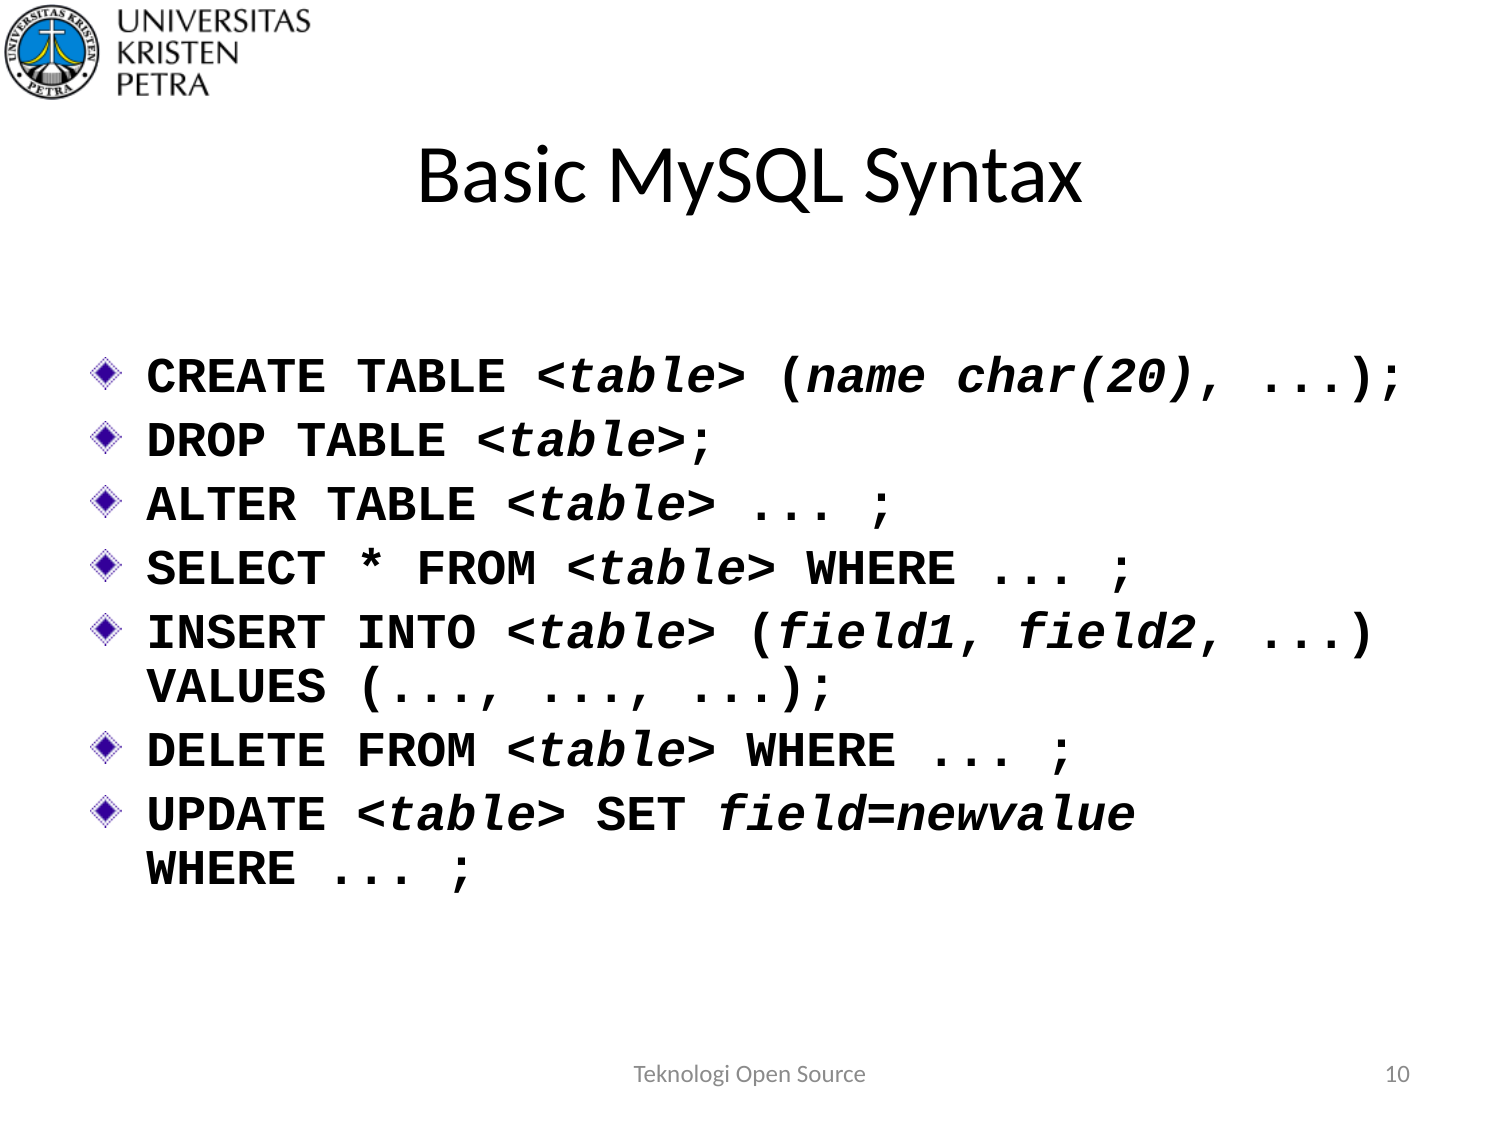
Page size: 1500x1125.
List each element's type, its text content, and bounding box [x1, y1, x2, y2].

picture [90, 357, 122, 390]
footer Teknologi Open Source [512, 1042, 988, 1103]
picture [90, 421, 122, 454]
picture [4, 4, 313, 100]
picture [90, 613, 122, 646]
picture [90, 485, 122, 518]
slide_number 10 [1074, 1042, 1425, 1103]
picture [90, 795, 122, 828]
picture [90, 731, 122, 764]
picture [90, 549, 122, 582]
title Basic MySQL Syntax [75, 75, 1425, 262]
list CREATE TABLE <table> (name char(20), ...); DROP TABLE <table>; ALTER TABLE <table> ... ; SELECT * FROM <table> WHERE ... ; INSERT INTO <table> (field1, field2, ...) VALUES (..., ..., ...); DELETE FROM <table> WHERE ... ; UPDATE <table> SET field=newvalue WHERE ... ; [75, 262, 1425, 1005]
